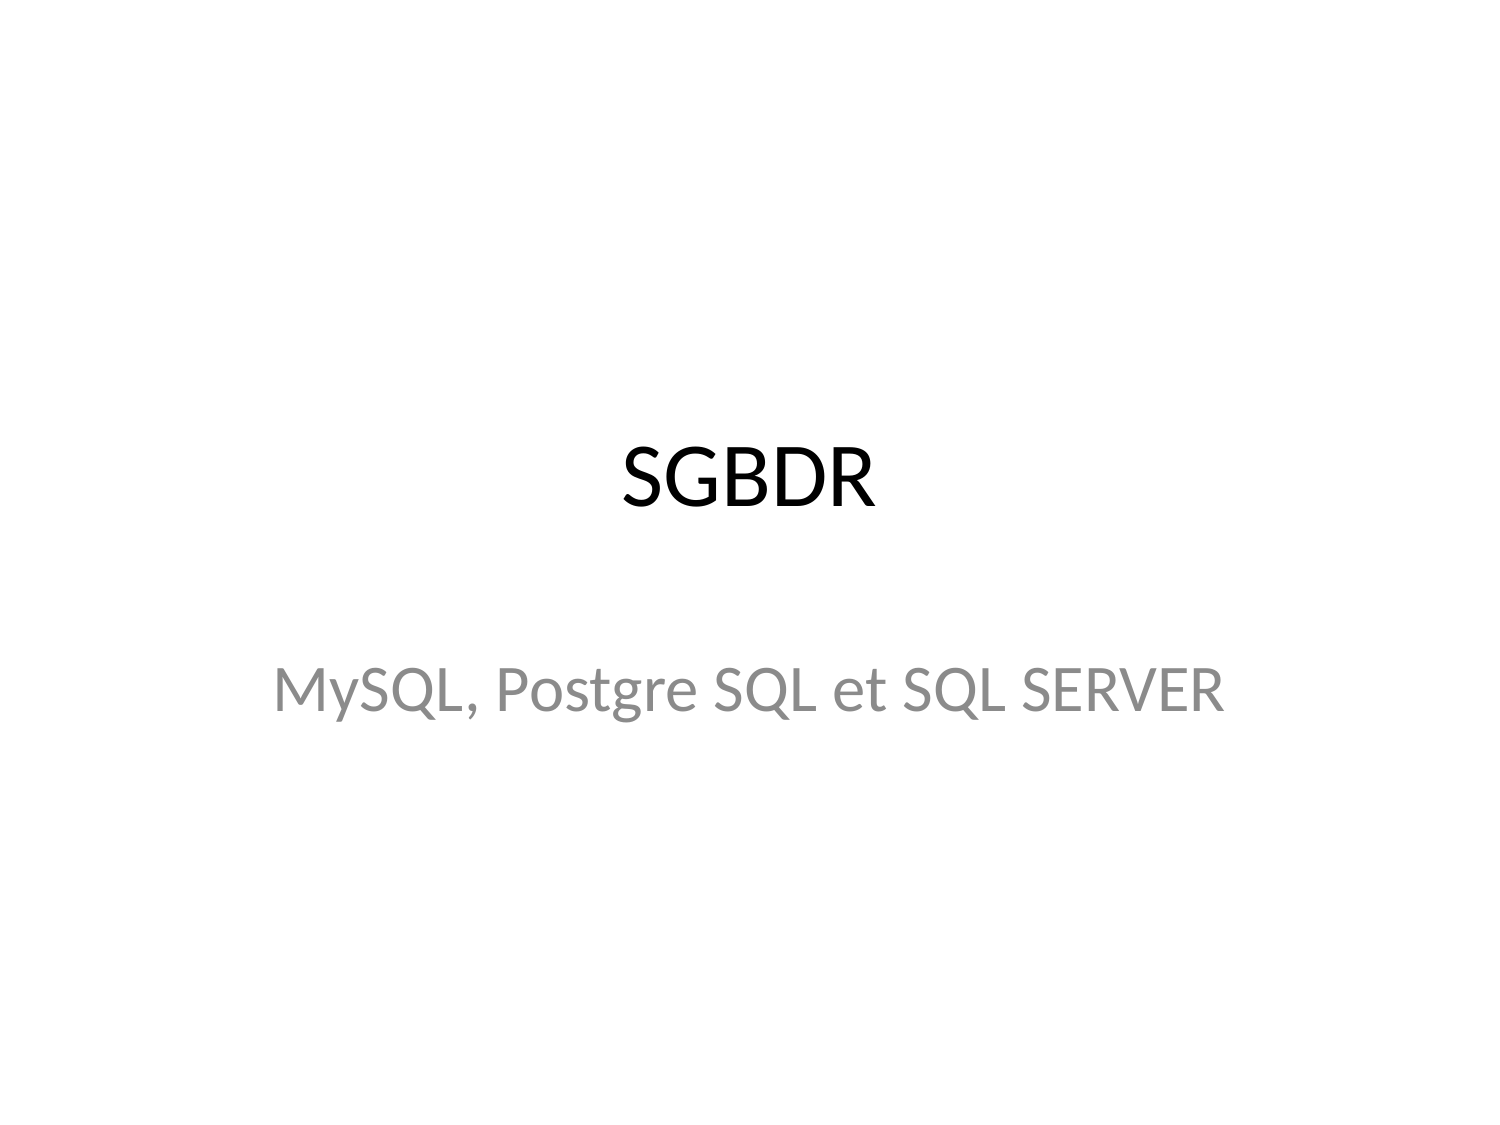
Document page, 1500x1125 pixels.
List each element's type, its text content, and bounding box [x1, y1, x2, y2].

subtitle MySQL, Postgre SQL et SQL SERVER [225, 637, 1275, 925]
title SGBDR [112, 349, 1388, 591]
